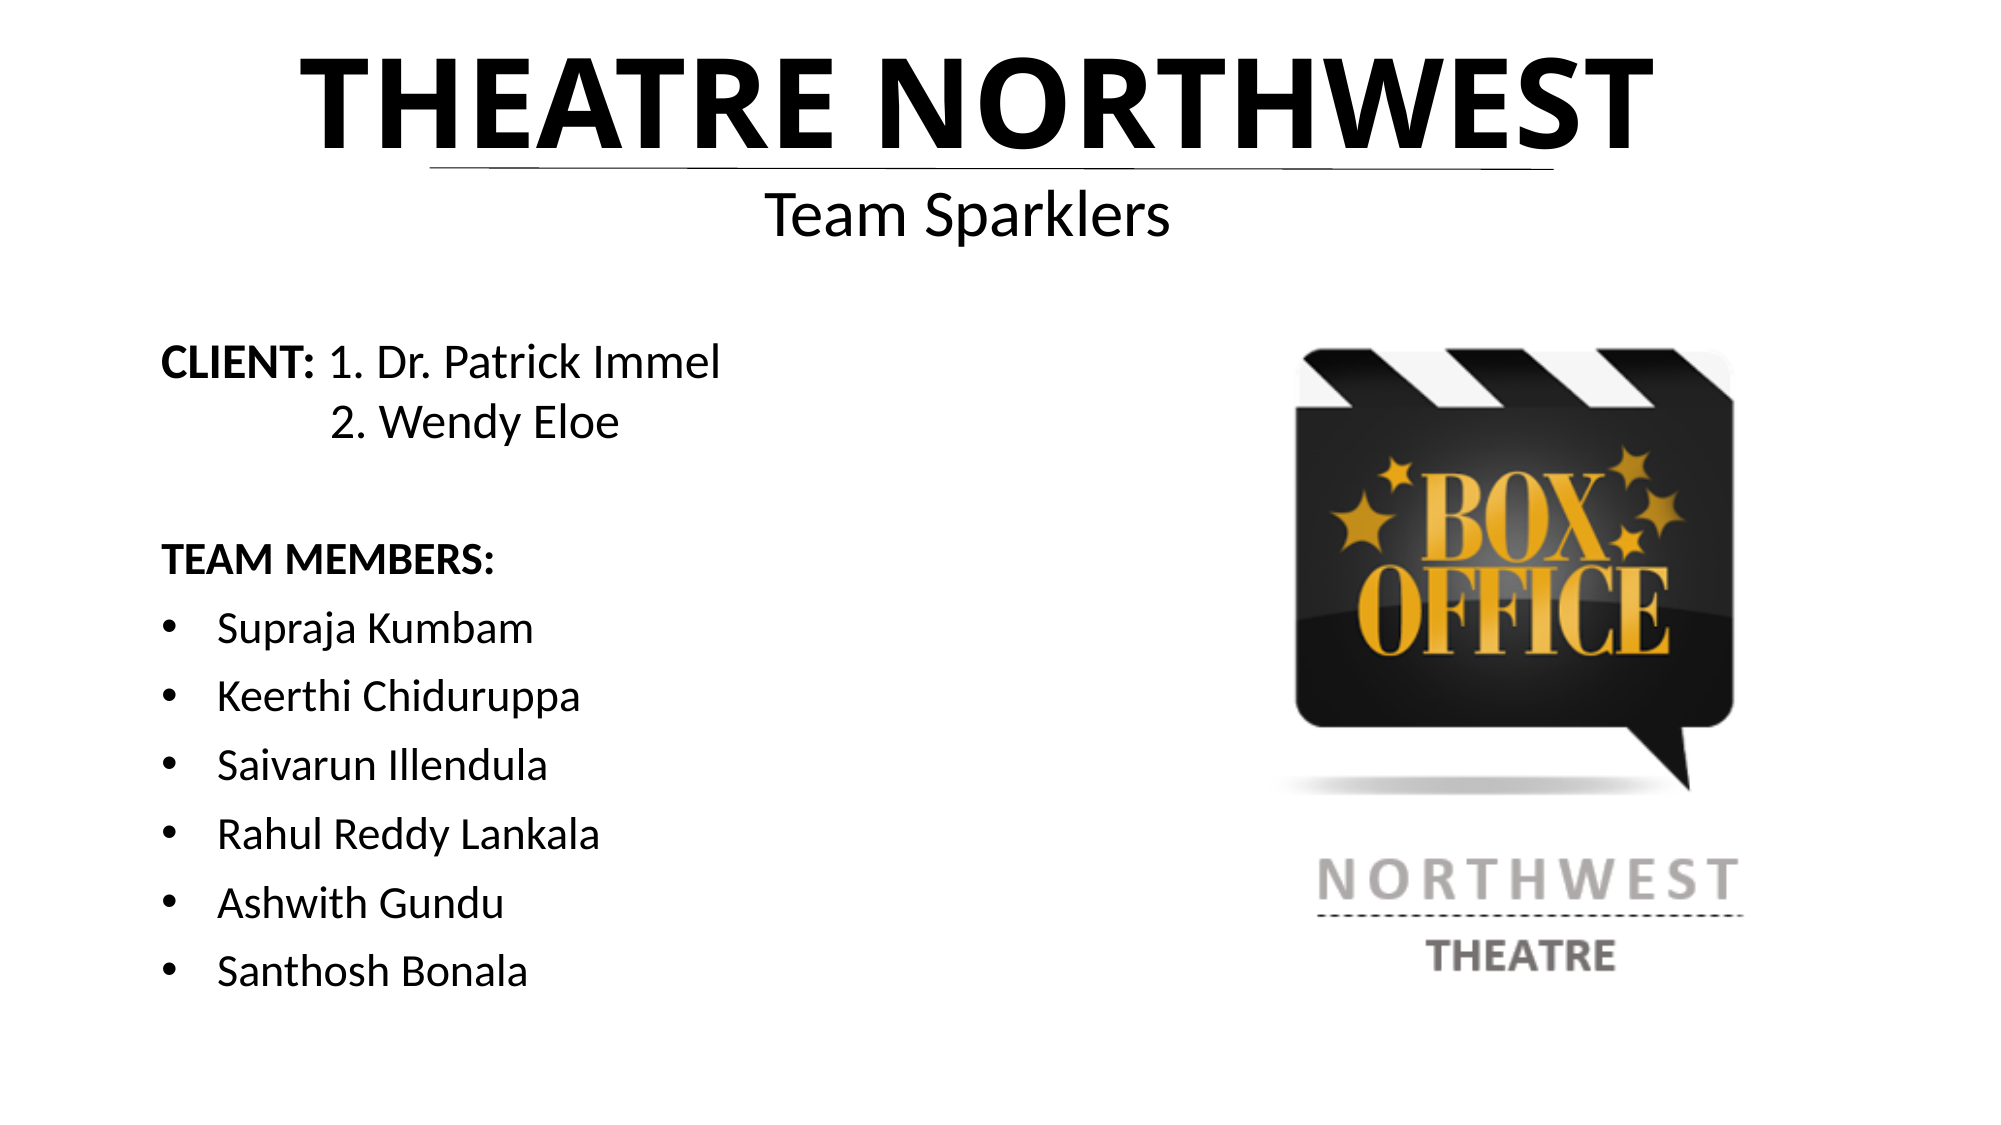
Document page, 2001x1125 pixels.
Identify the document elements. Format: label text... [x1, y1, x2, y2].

title THEATRE NORTHWEST [0, 0, 2000, 184]
subtitle TEAM MEMBERS: Supraja Kumbam Keerthi Chiduruppa Saivarun Illendula Rahul Reddy Lankala Ashwith Gundu Santhosh Bonala [146, 527, 1248, 1009]
text_box Team Sparklers [555, 161, 1381, 167]
text_box CLIENT: 1. Dr. Patrick Immel 2. Wendy Eloe [146, 320, 894, 501]
picture [1248, 306, 1785, 1010]
text_box Team Sparklers [555, 170, 1381, 257]
